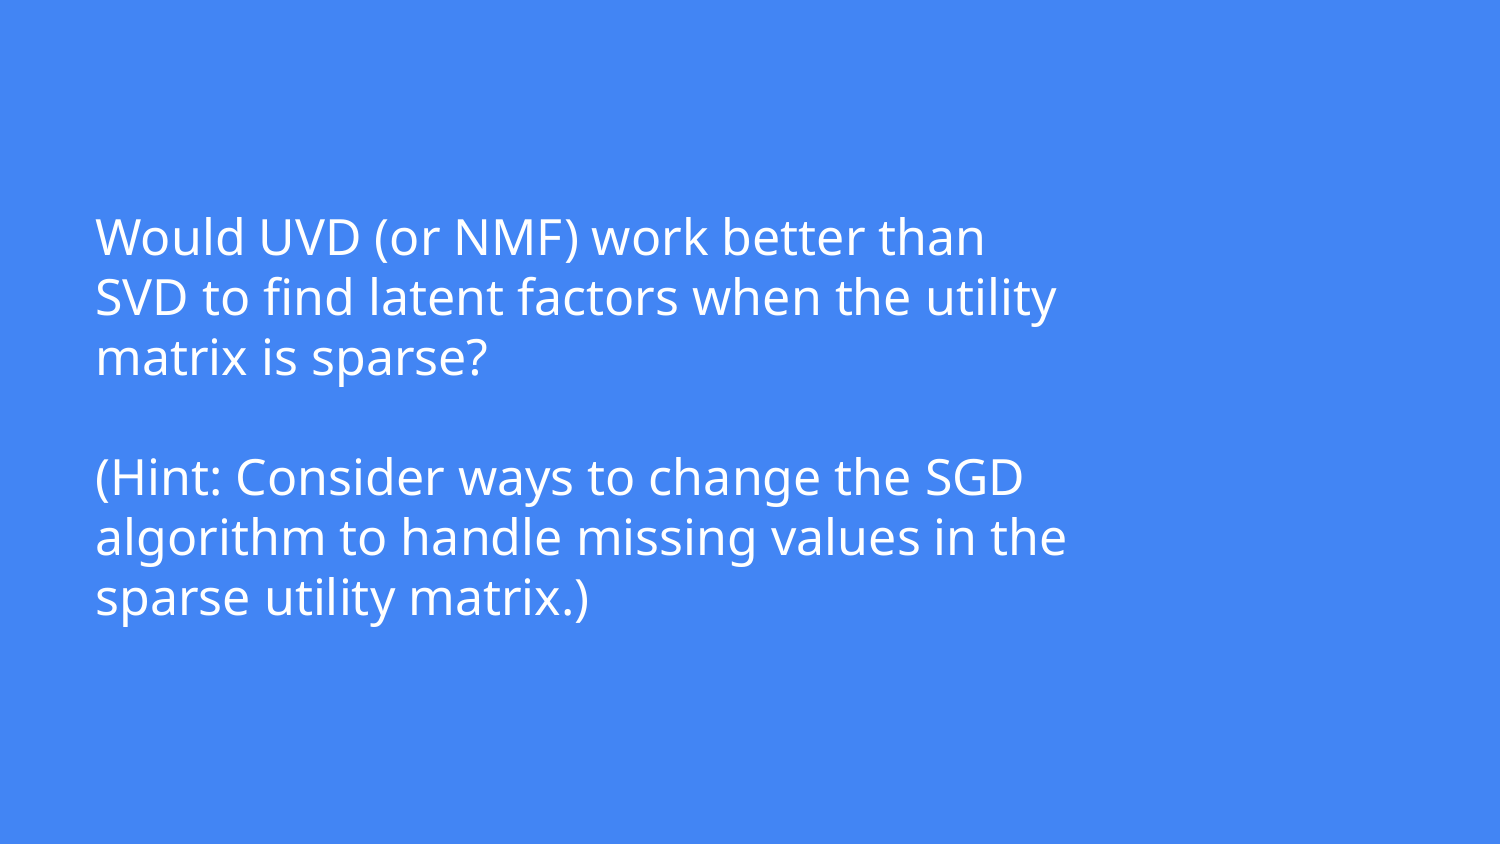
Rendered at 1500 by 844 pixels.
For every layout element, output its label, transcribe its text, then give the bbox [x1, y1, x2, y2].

title Would UVD (or NMF) work better than SVD to find latent factors when the utility matrix is sparse? (Hint: Consider ways to change the SGD algorithm to handle missing values in the sparse utility matrix.) [80, 80, 1102, 752]
